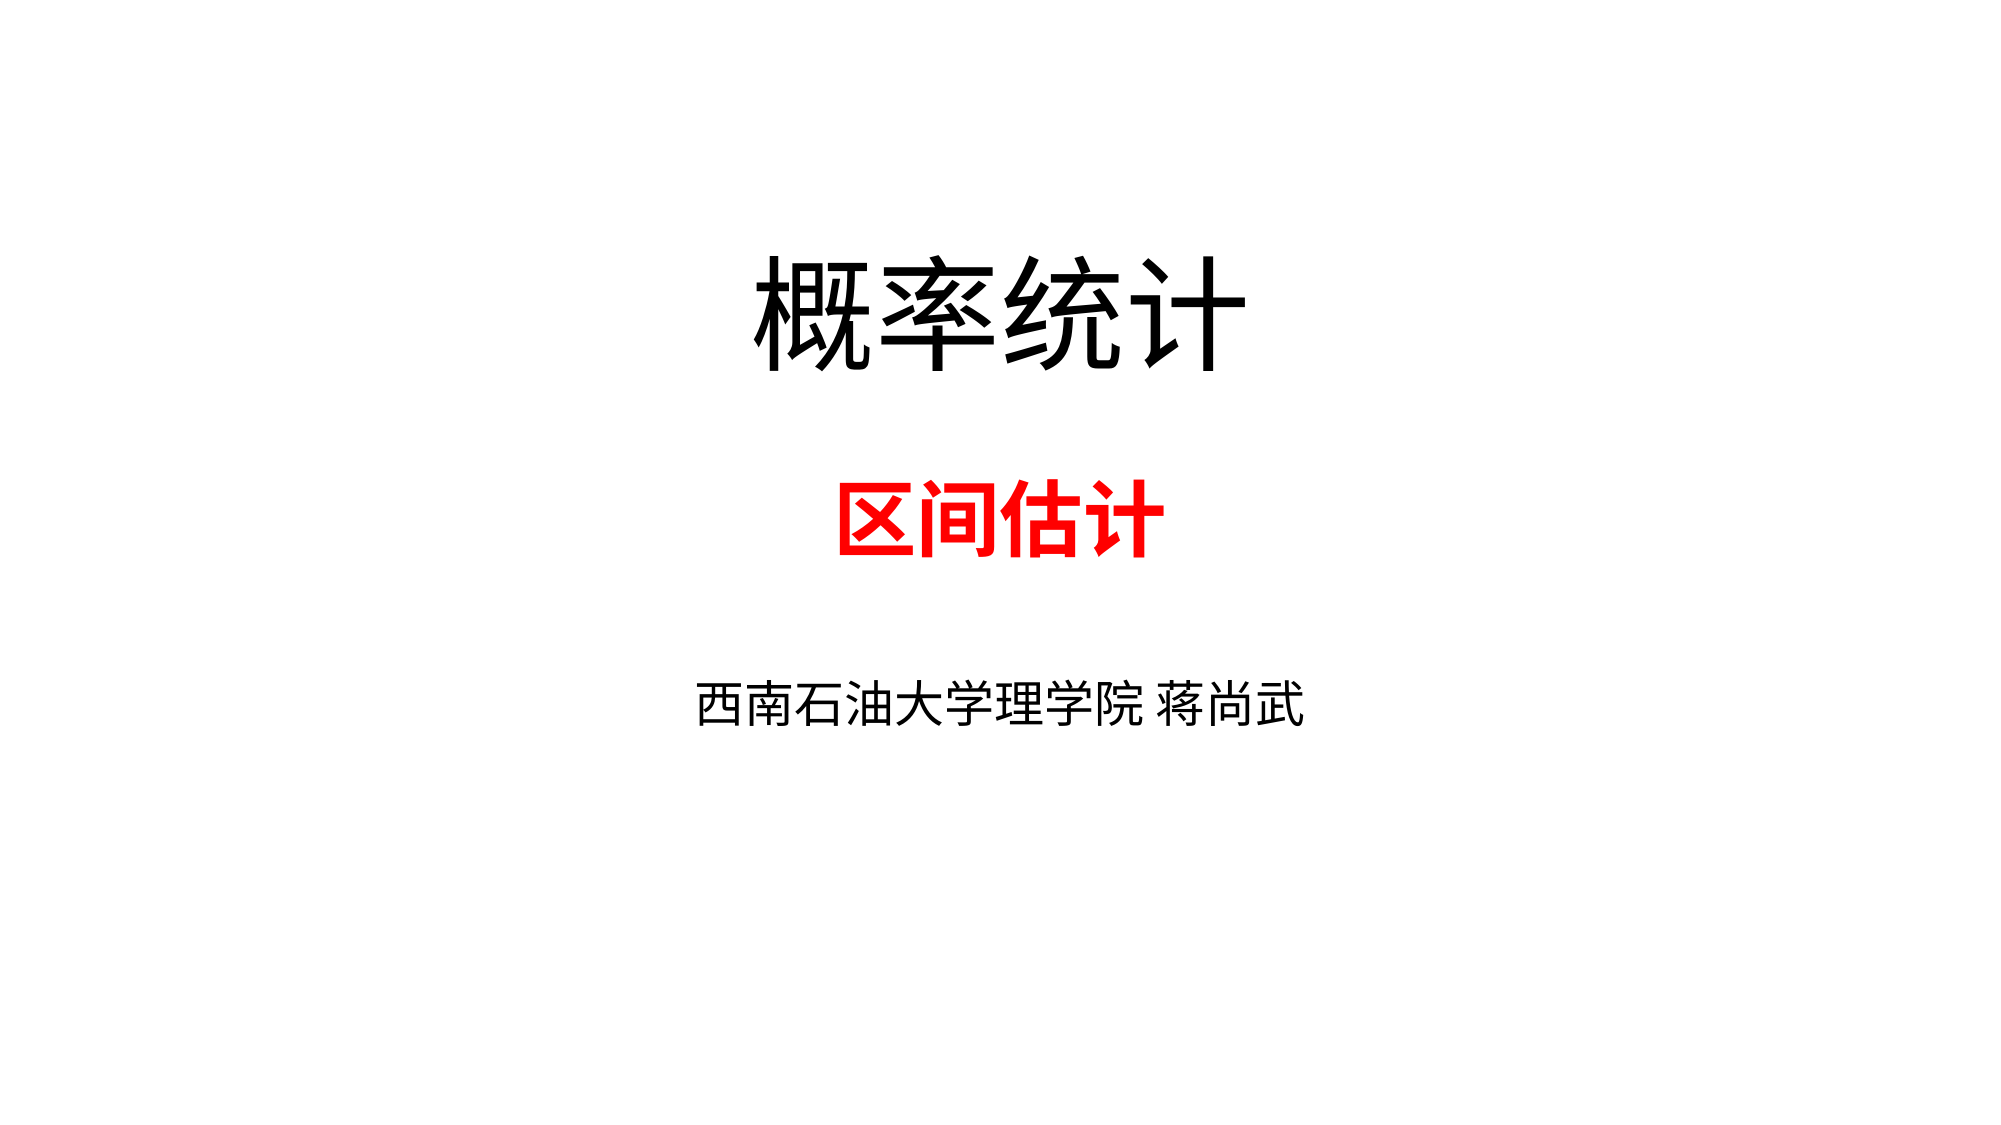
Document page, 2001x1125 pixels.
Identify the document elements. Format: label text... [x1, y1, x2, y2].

title 概率统计 区间估计 [249, 184, 1750, 576]
subtitle 西南石油大学理学院 蒋尚武 [249, 590, 1750, 863]
